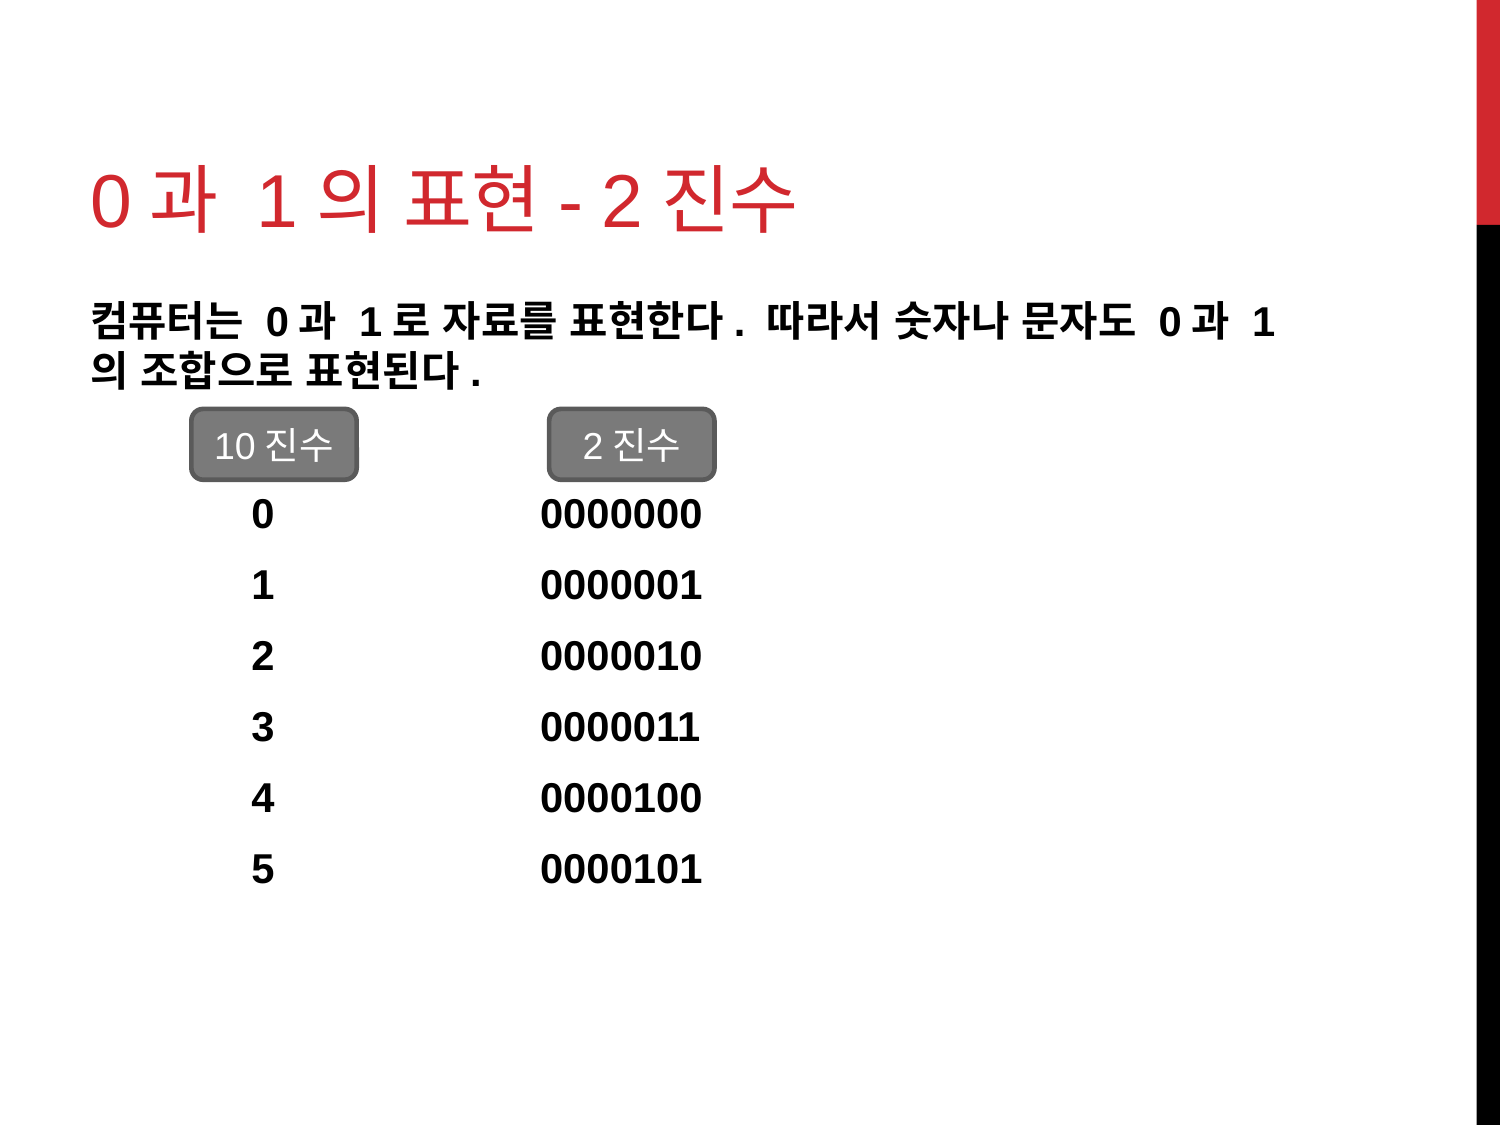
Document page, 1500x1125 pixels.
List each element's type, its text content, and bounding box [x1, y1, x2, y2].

title 0과 1의 표현- 2진수 [75, 25, 1025, 250]
text_box 10진수 [189, 406, 360, 483]
list 컴퓨터는 0과 1로 자료를 표현한다. 따라서 숫자나 문자도 0과 1의 조합으로 표현된다. 0 0000000 1 0000001 2 0000010 3 0000011 4 0000100 5 0000101 [75, 287, 1325, 1005]
text_box 2진수 [546, 406, 717, 483]
